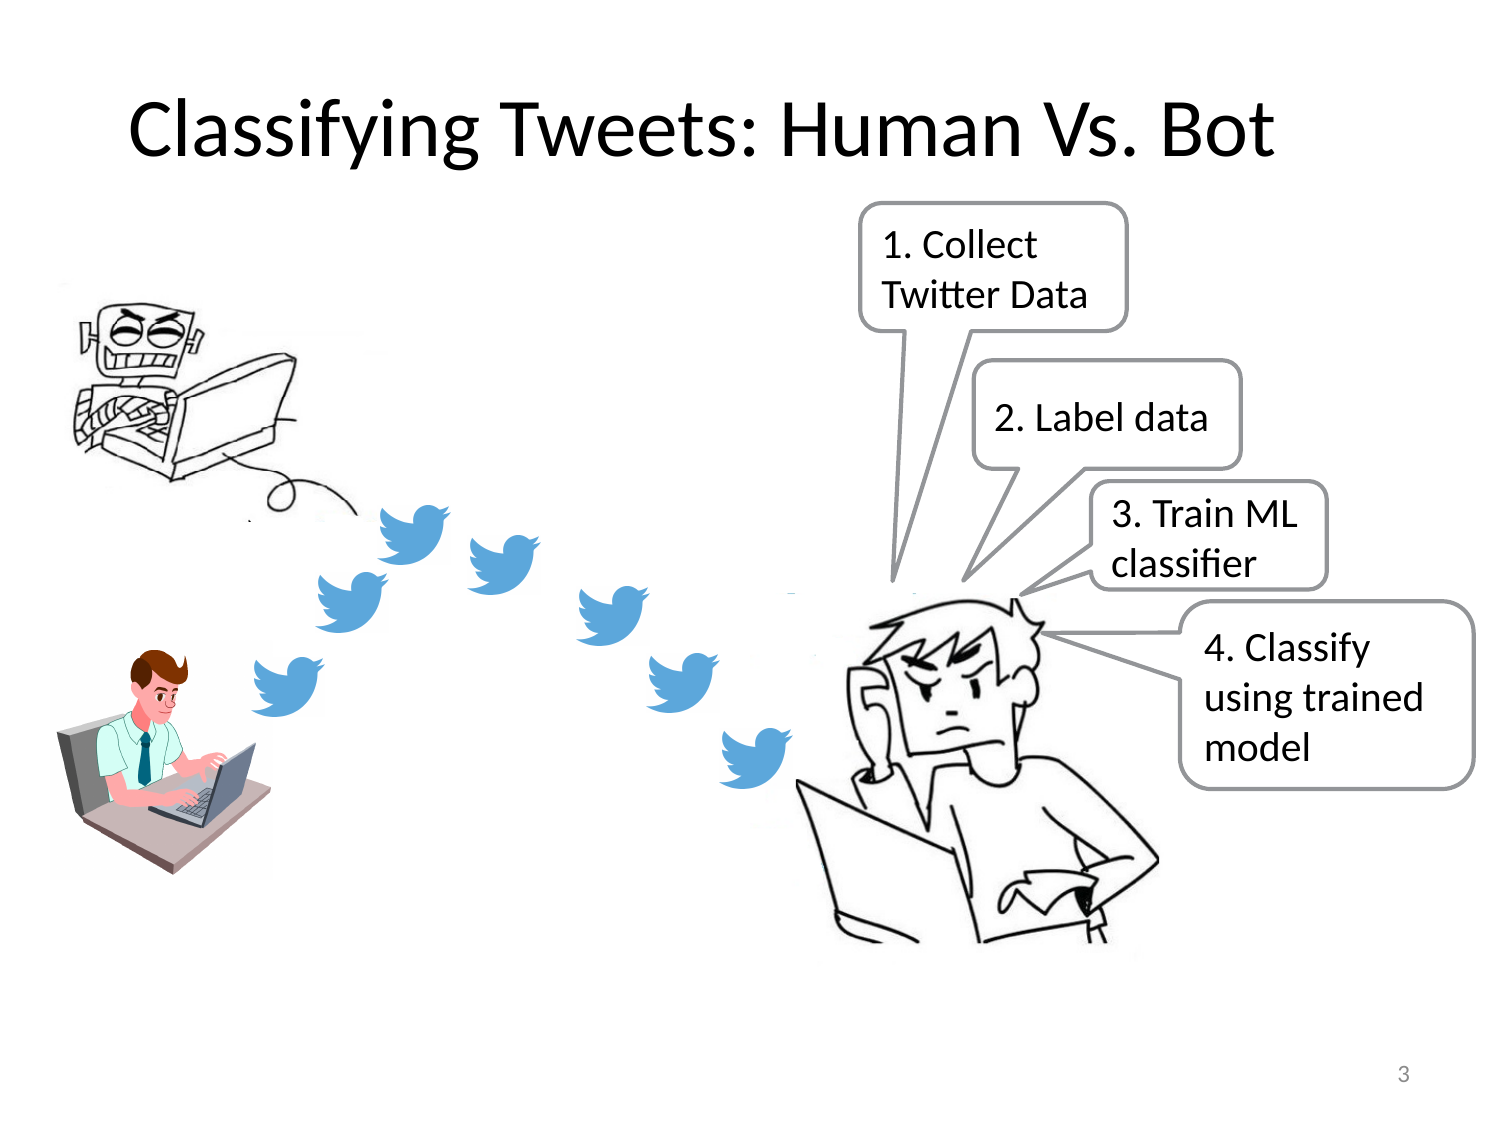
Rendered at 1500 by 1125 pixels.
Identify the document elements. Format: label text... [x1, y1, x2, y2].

picture [467, 535, 542, 596]
picture [719, 593, 1181, 982]
picture [20, 273, 451, 566]
picture [576, 586, 650, 647]
text_box 2. Label data [961, 358, 1243, 583]
picture [646, 652, 720, 713]
picture [50, 640, 325, 881]
text_box 3. Train ML classifier [1021, 479, 1329, 592]
text_box 1. Collect Twitter Data [858, 200, 1129, 584]
picture [315, 572, 389, 633]
text_box 4. Classify using trained model [1185, 599, 1476, 792]
text_box Classifying Tweets: Human Vs. Bot [113, 65, 1387, 180]
slide_number 2 [1074, 1042, 1425, 1103]
